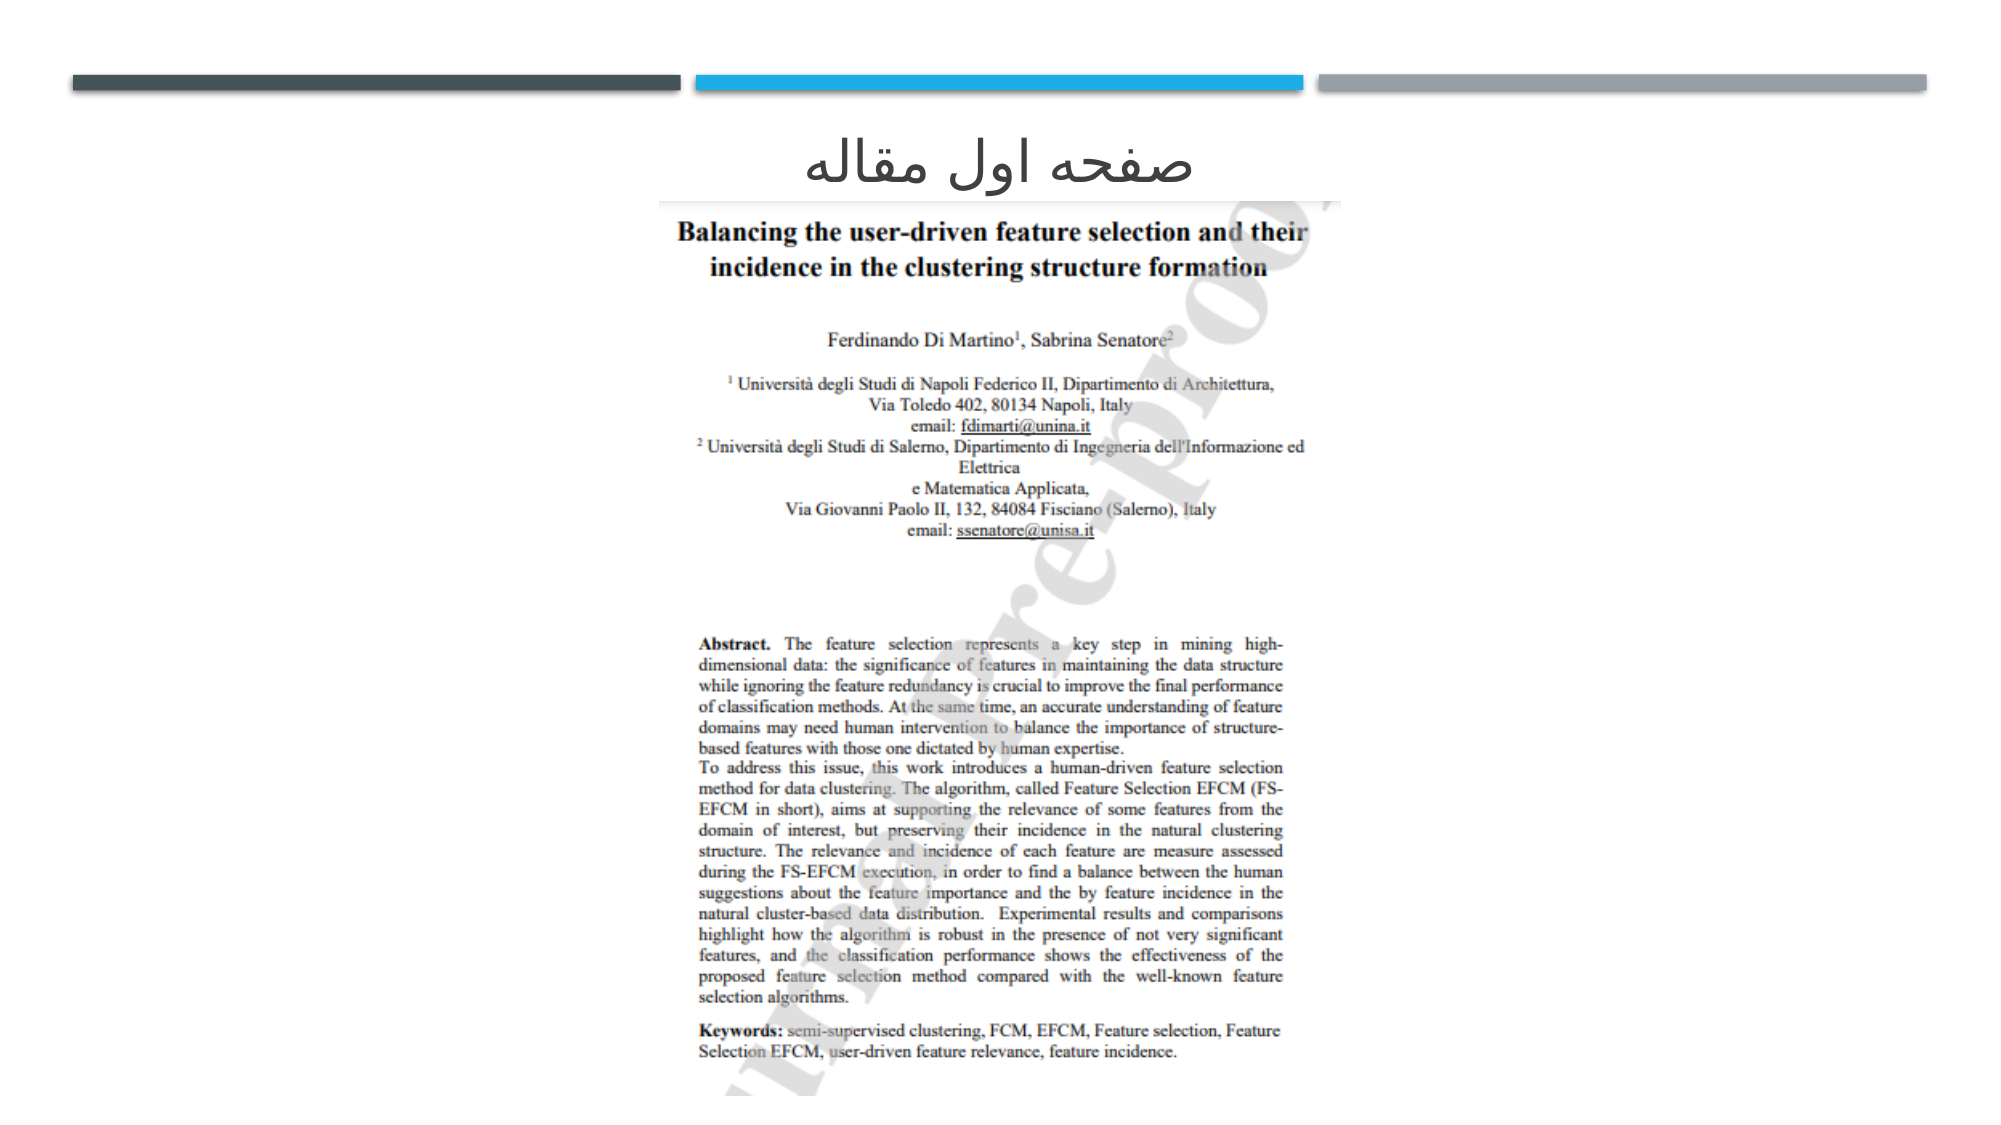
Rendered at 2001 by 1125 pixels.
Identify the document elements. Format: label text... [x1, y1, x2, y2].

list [658, 200, 1342, 1097]
title صفحه اول مقاله [95, 115, 1905, 202]
